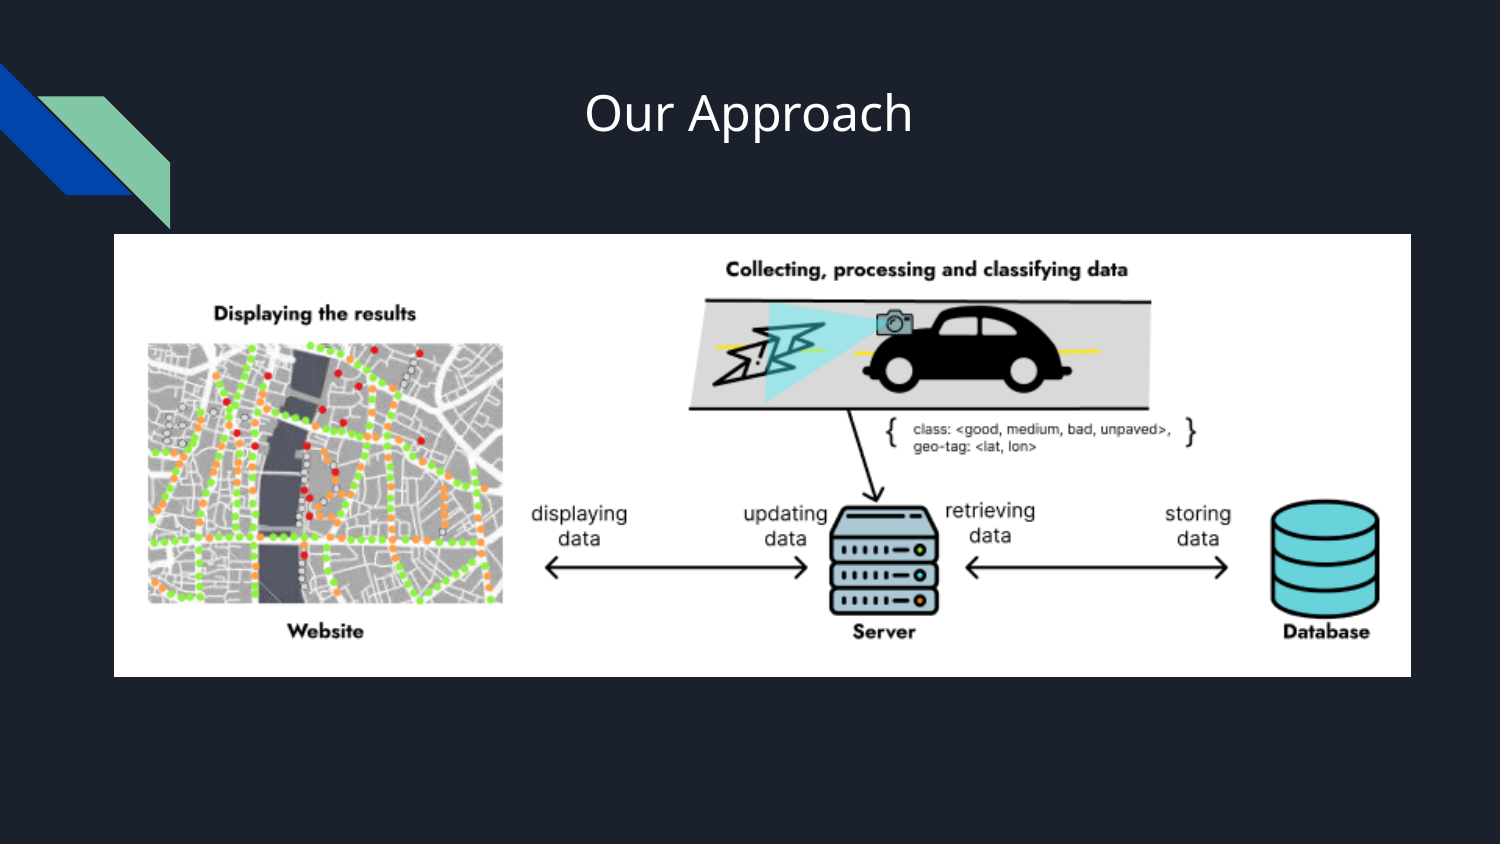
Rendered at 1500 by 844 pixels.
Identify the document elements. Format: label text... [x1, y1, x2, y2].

text_box Our Approach [137, 66, 1363, 217]
picture [113, 234, 1412, 678]
